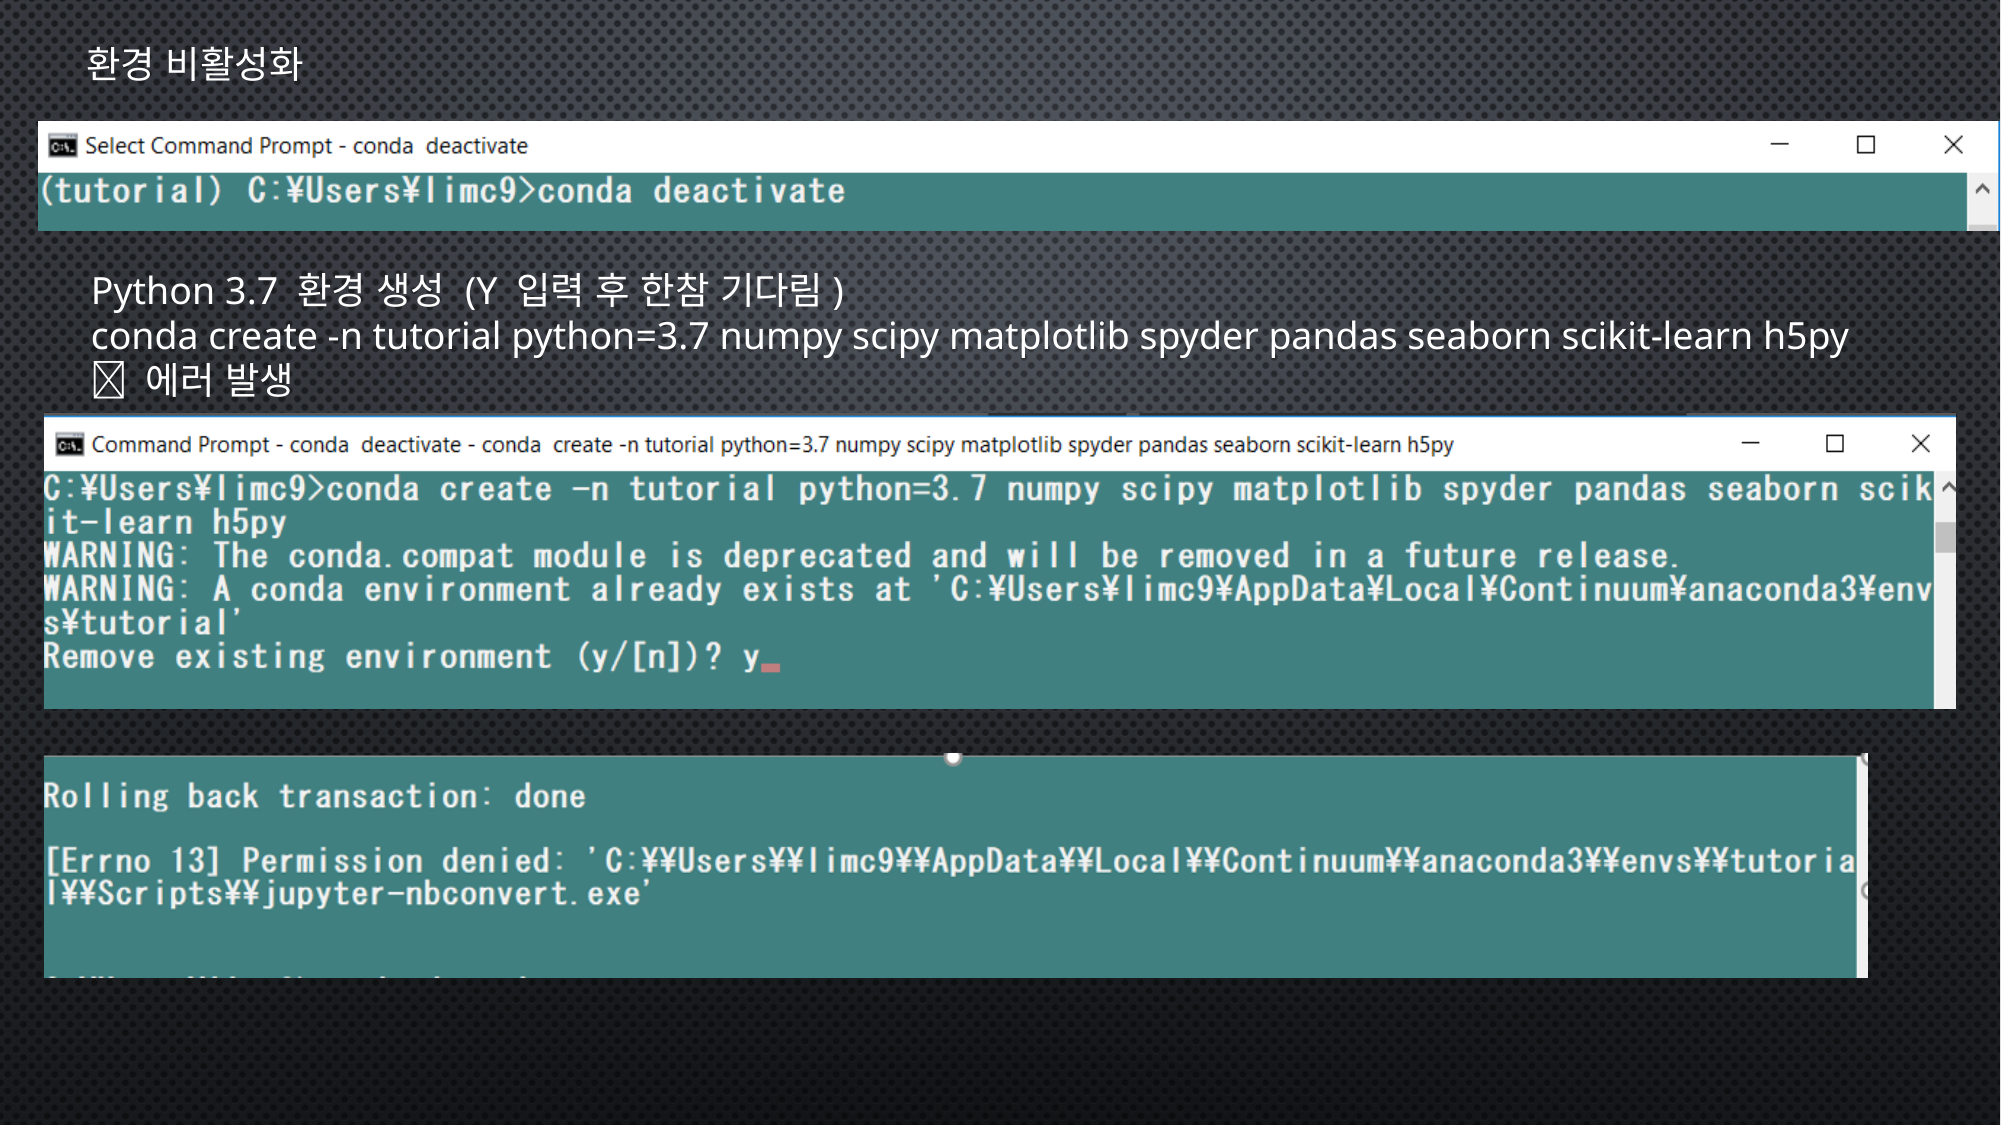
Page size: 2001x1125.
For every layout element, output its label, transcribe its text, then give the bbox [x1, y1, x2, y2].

picture [44, 413, 1956, 709]
picture [38, 120, 2000, 232]
text_box Python 3.7 환경 생성 (Y 입력 후 한참 기다림) conda create -n tutorial python=3.7 numpy scipy matplotlib spyder pandas seaborn scikit-learn h5py  에러 발생 [76, 259, 1975, 410]
text_box 환경 비활성화 [71, 33, 1733, 94]
picture [44, 753, 1869, 978]
